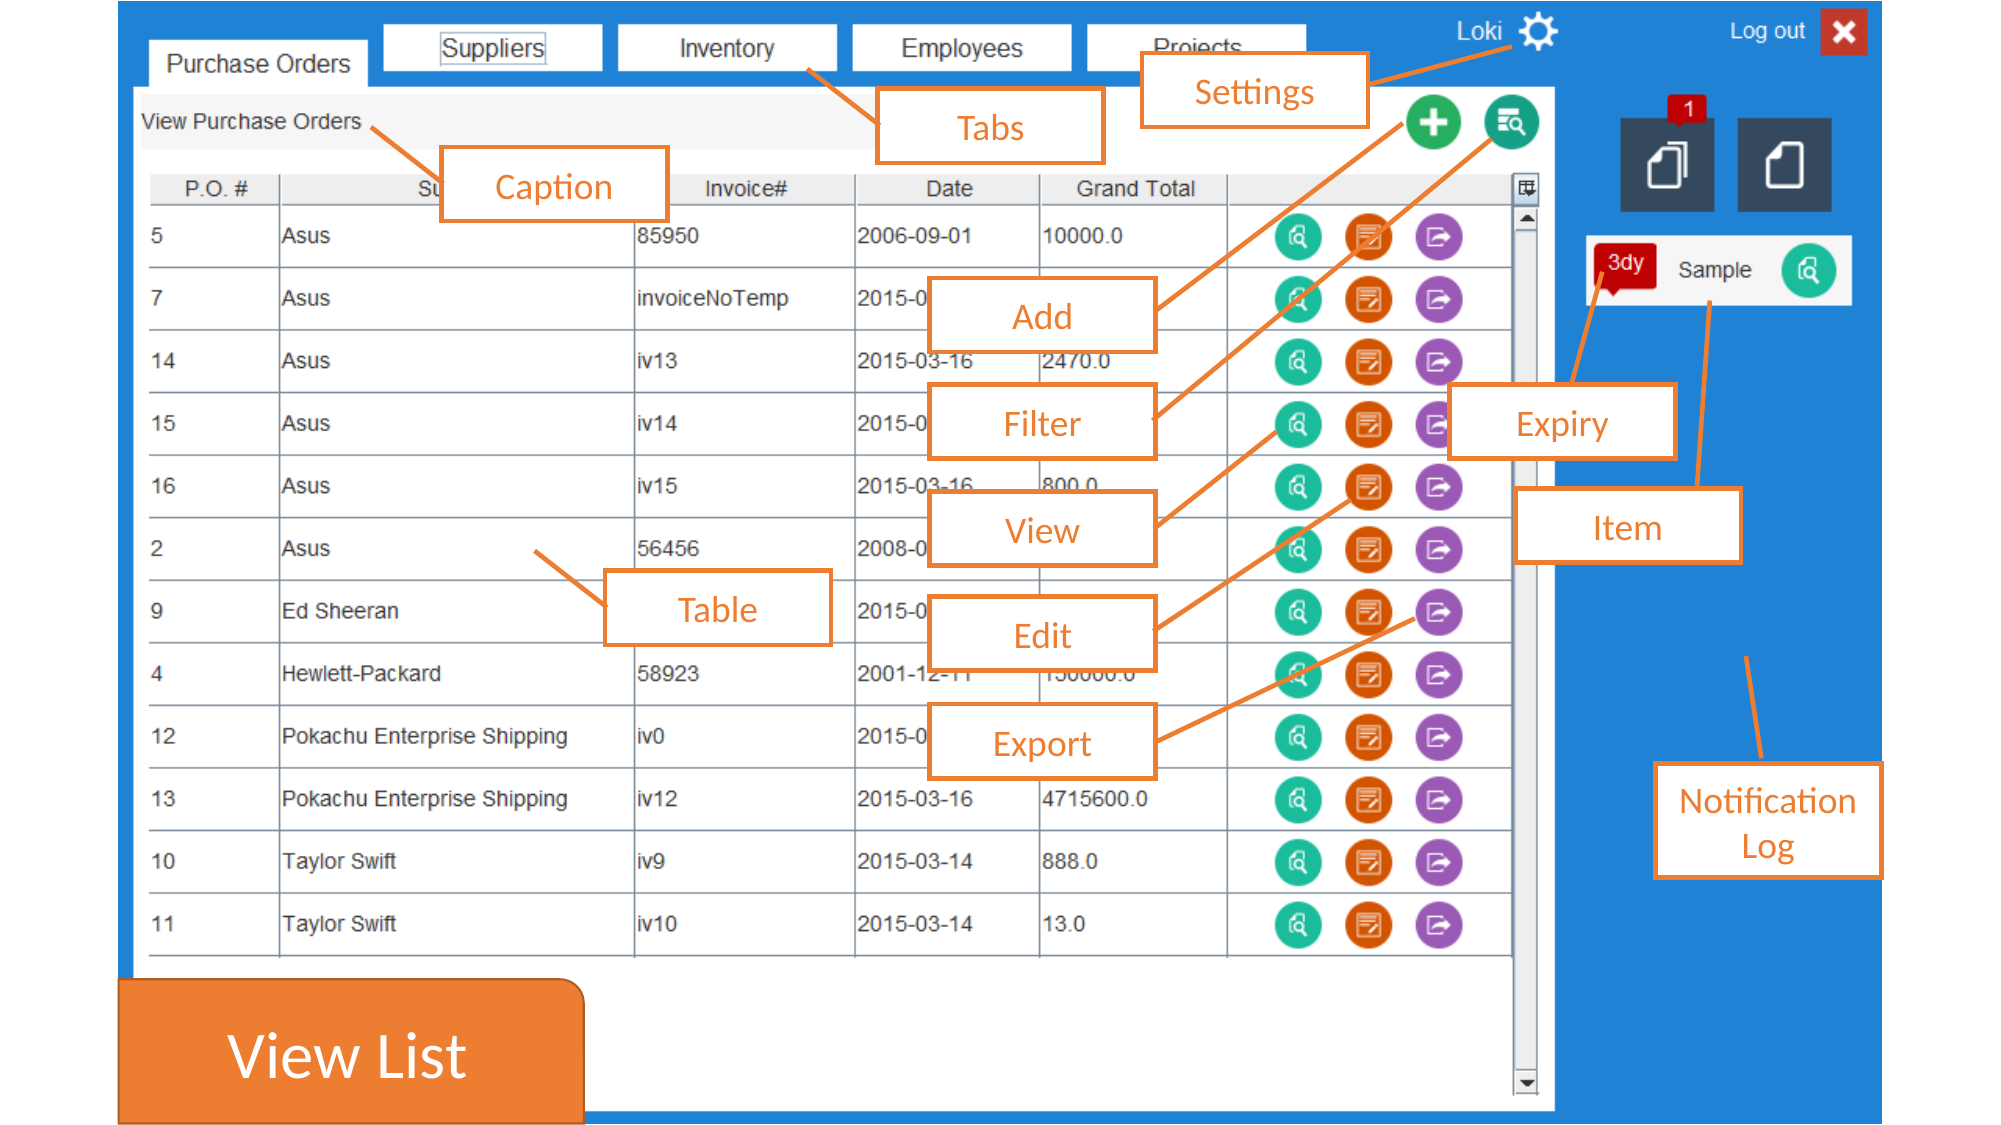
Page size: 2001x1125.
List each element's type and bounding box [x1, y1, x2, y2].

picture [118, 1, 1882, 1124]
